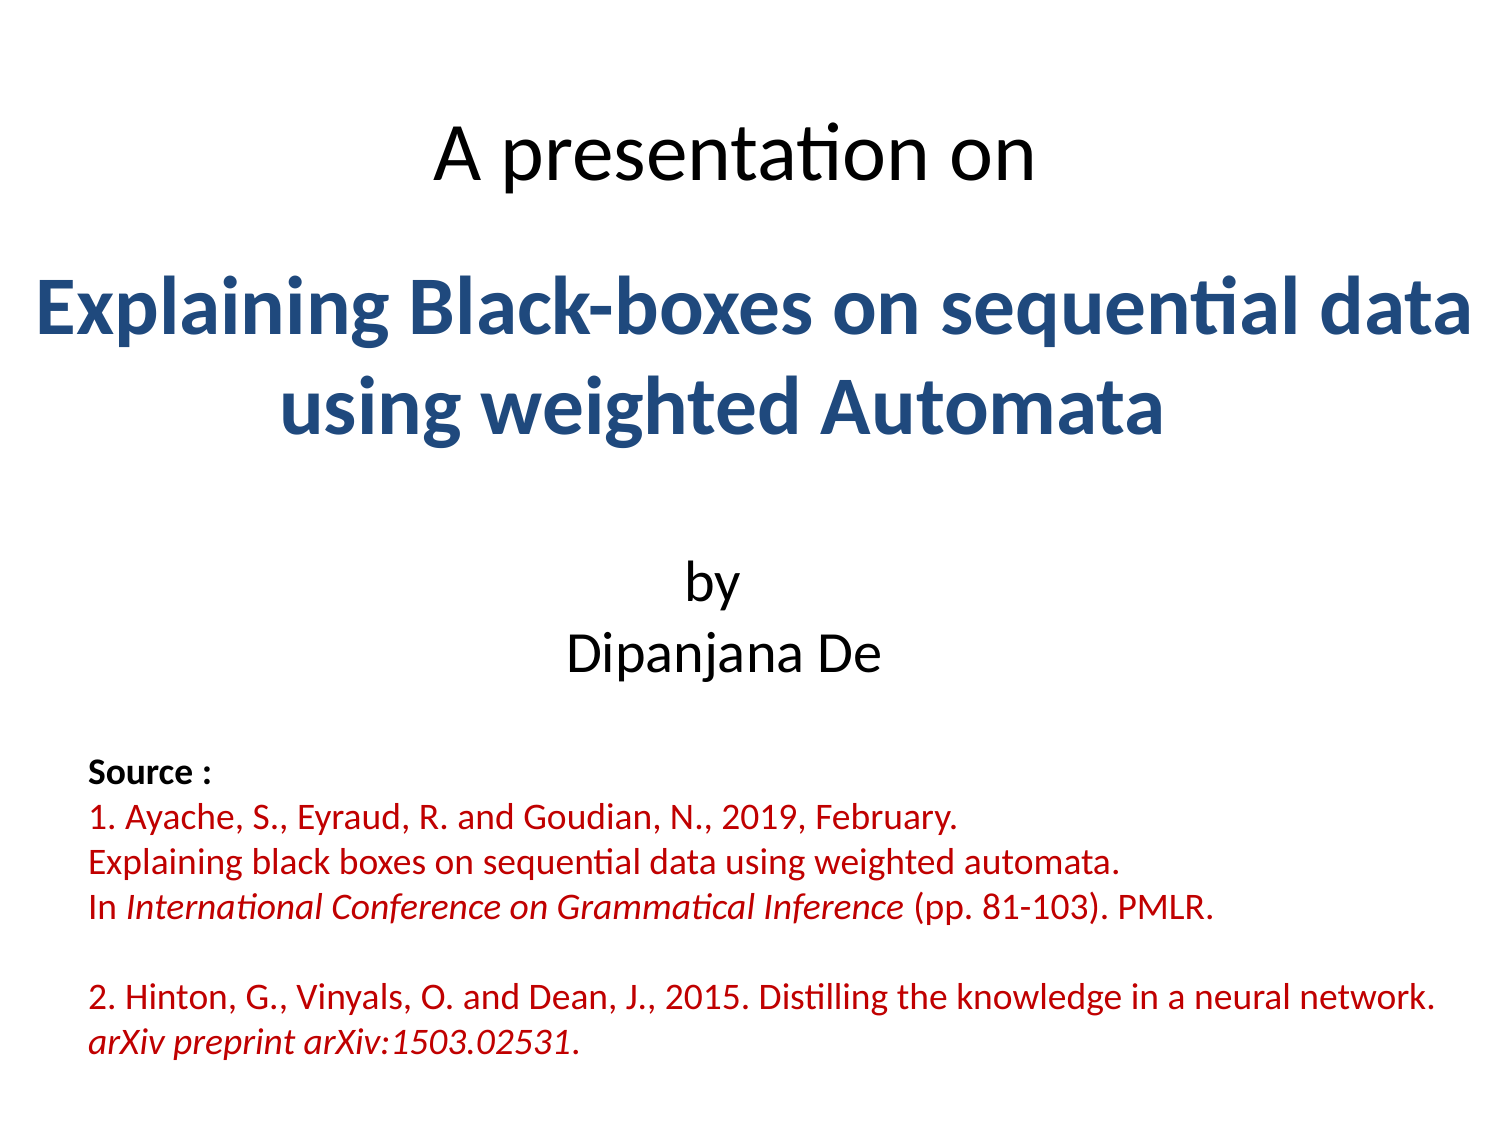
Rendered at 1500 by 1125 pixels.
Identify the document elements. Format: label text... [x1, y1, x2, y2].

text_box by Dipanjana De [551, 527, 898, 692]
text_box Explaining Black-boxes on sequential data using weighted Automata [20, 243, 1490, 459]
text_box Source : 1. Ayache, S., Eyraud, R. and Goudian, N., 2019, February. Explaining black boxes on sequential data using weighted automata. In International Conference on Grammatical Inference (pp. 81-103). PMLR. 2. Hinton, G., Vinyals, O. and Dean, J., 2015. Distilling the knowledge in a neural network. arXiv preprint arXiv:1503.02531. [73, 739, 1461, 1070]
text_box A presentation on [418, 90, 1061, 205]
